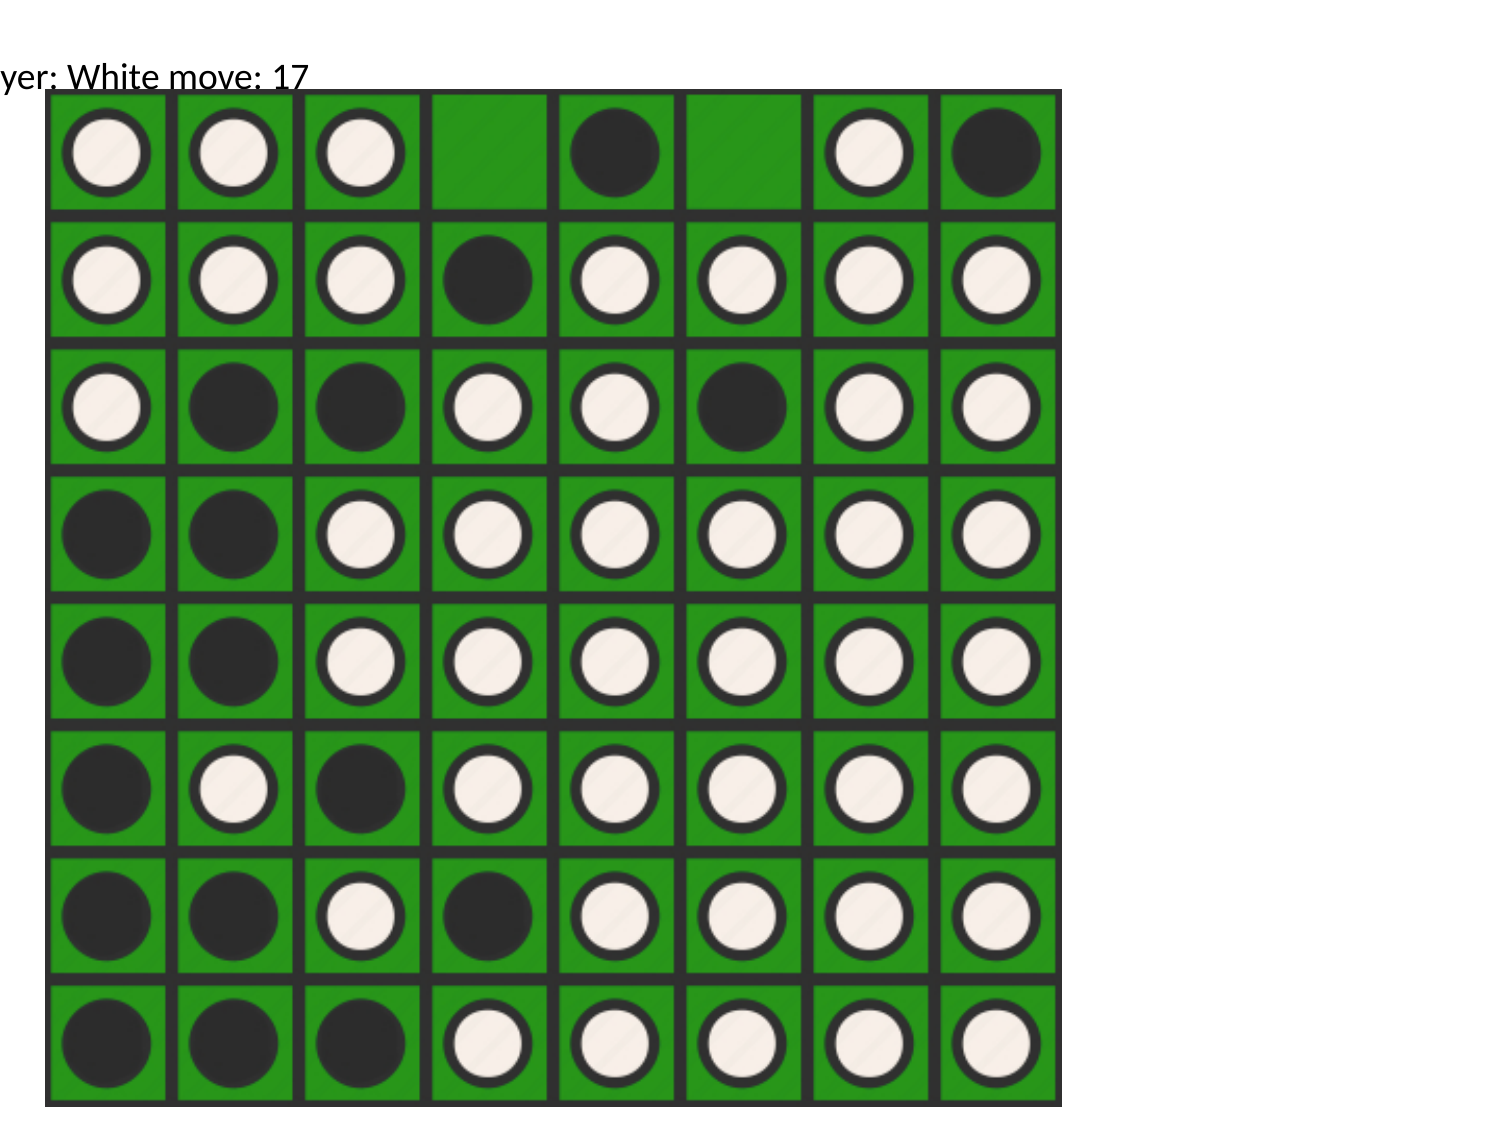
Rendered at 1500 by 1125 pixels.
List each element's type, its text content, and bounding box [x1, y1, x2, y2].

picture [44, 89, 1062, 1107]
text_box turn: 58 player: White move: 17 [0, 44, 325, 105]
